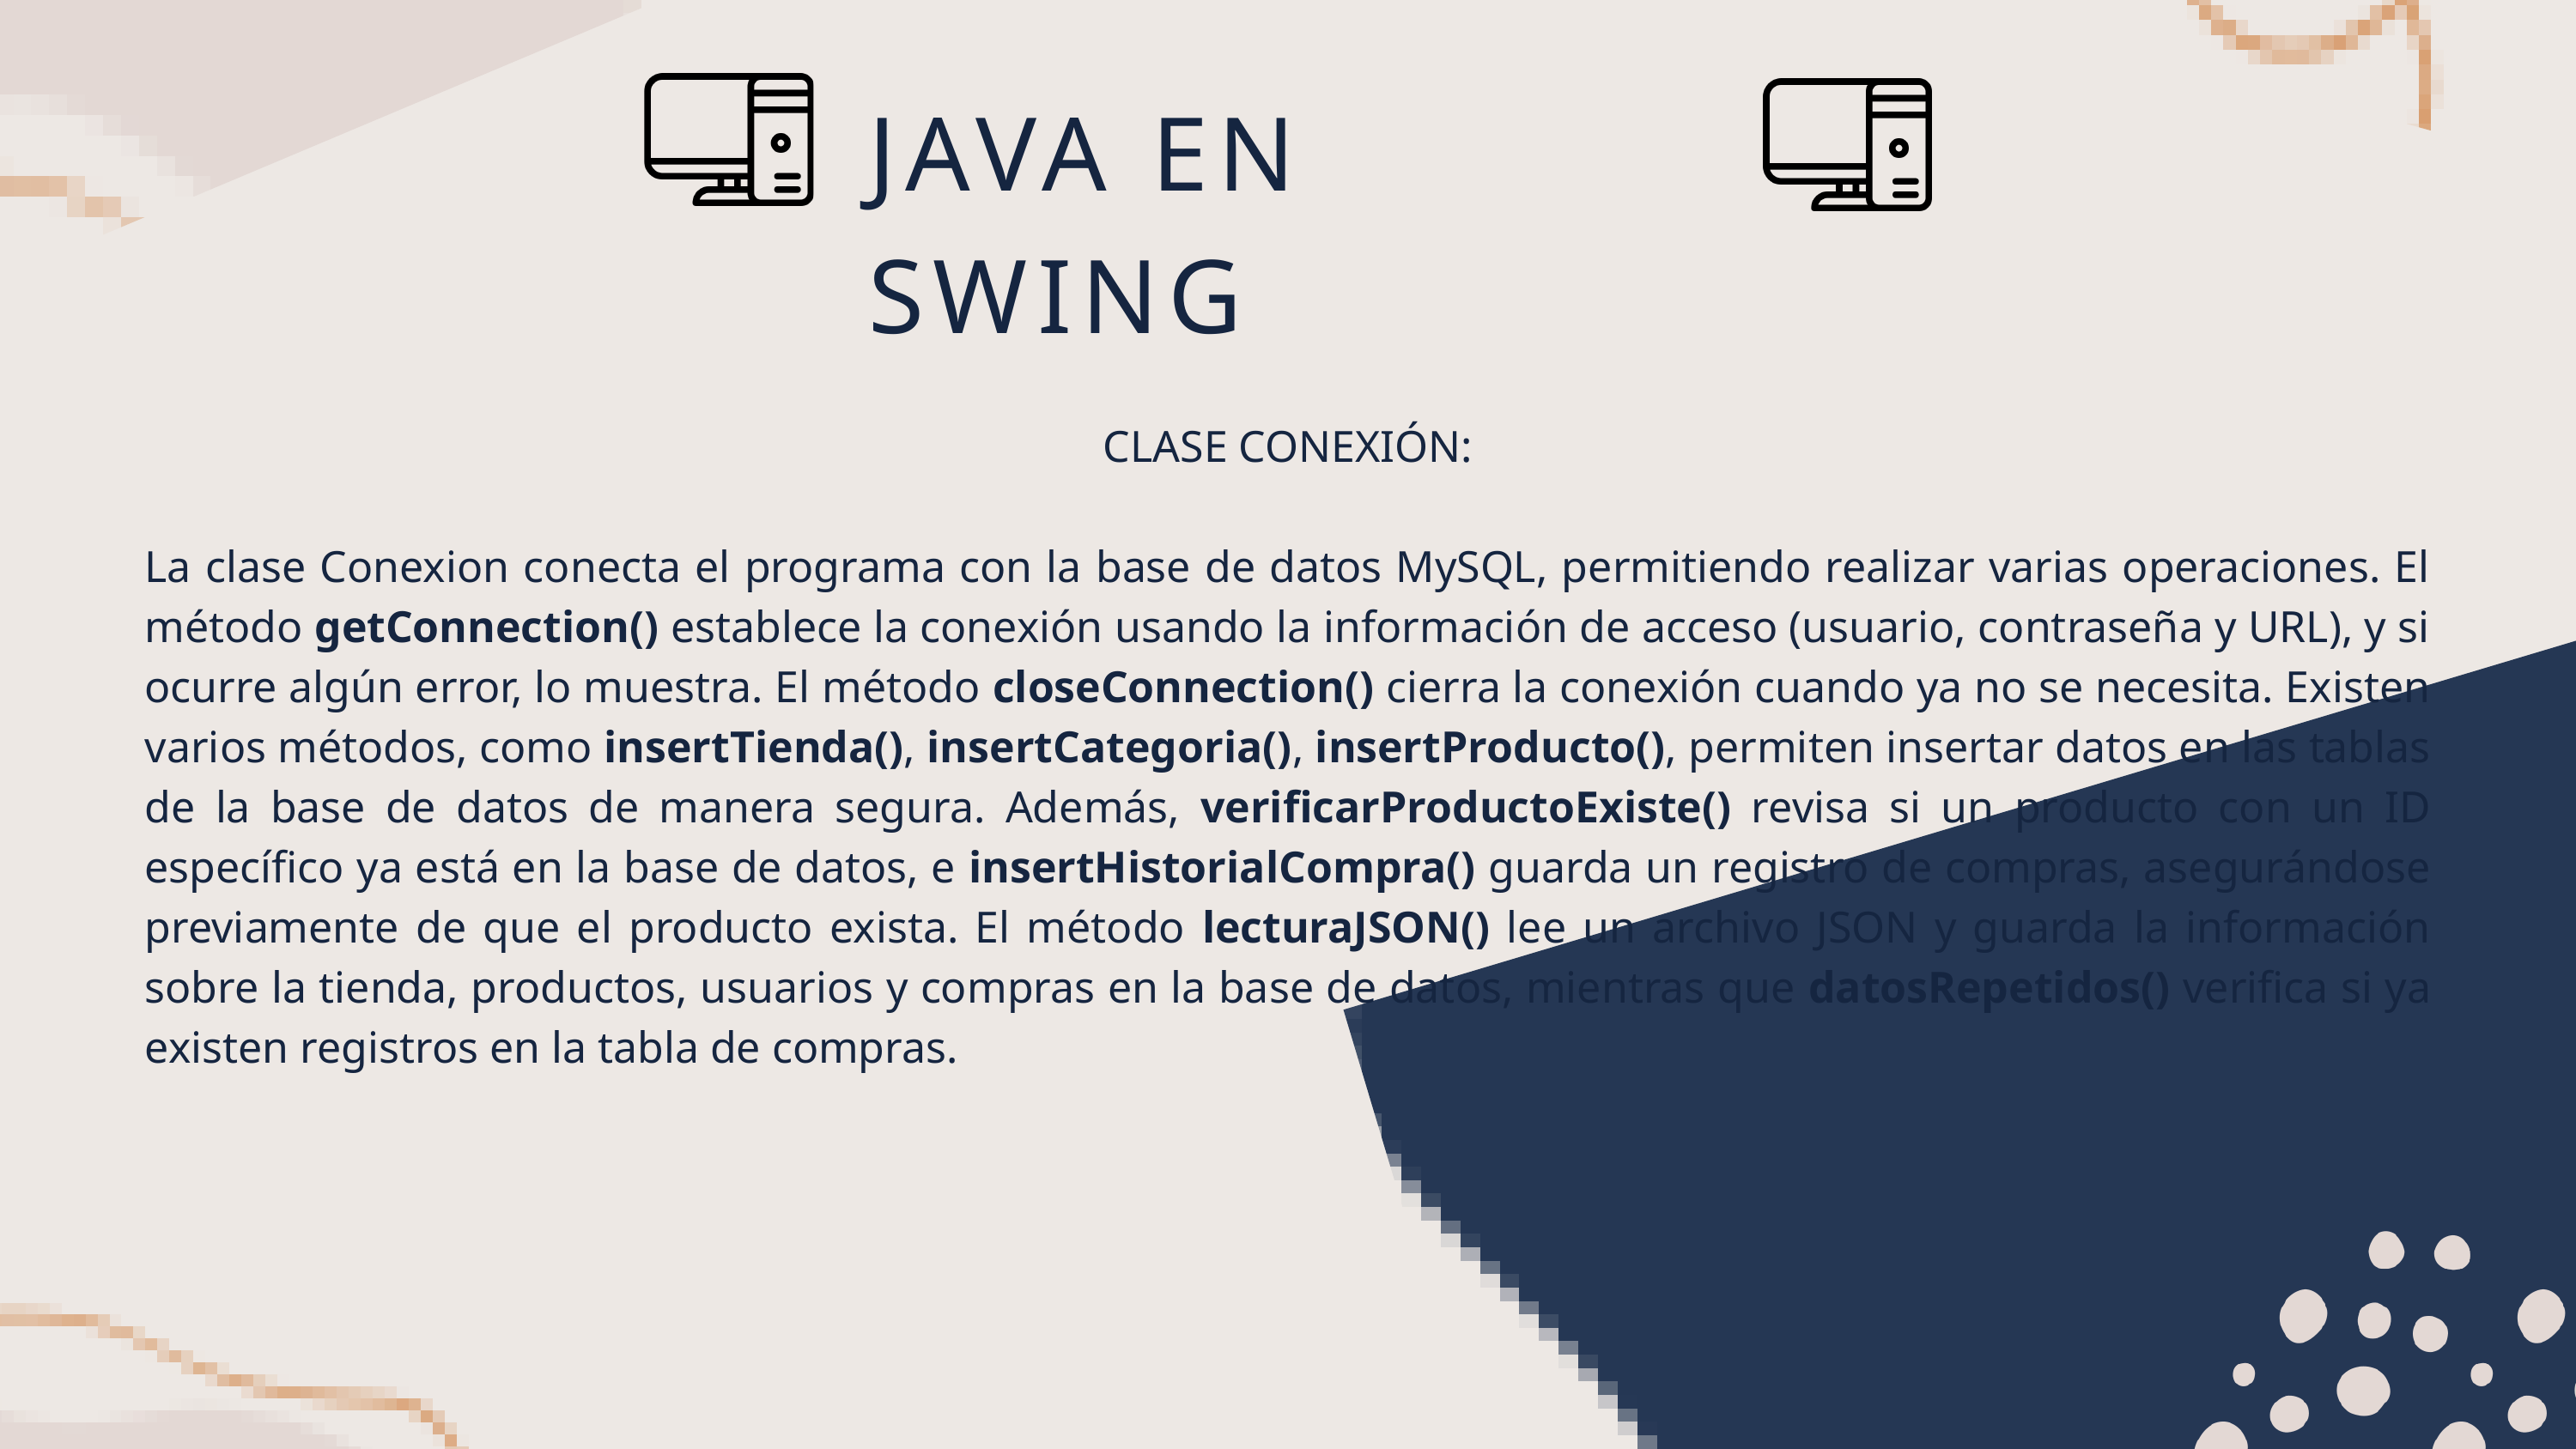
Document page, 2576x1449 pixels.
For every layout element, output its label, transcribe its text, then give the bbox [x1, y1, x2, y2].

text_box [0, 1303, 481, 1449]
text_box JAVA EN SWING [868, 69, 1708, 355]
text_box [0, 0, 661, 279]
text_box [1362, 640, 2576, 1449]
text_box [2065, 0, 2576, 172]
text_box [1762, 78, 1932, 211]
text_box [2193, 1231, 2431, 1449]
text_box CLASE CONEXIÓN: La clase Conexion conecta el programa con la base de datos MySQL, permitiendo realizar varias operaciones. El método getConnection() establece la conexión usando la información de acceso (usuario, contraseña y URL), y si ocurre algún error, lo muestra. El método closeConnection() cierra la conexión cuando ya no se necesita. Existen varios métodos, como insertTienda(), insertCategoria(), insertProducto(), permiten insertar datos en las tablas de la base de datos de manera segura. Además, verificarProductoExiste() revisa si un producto con un ID específico ya está en la base de datos, e insertHistorialCompra() guarda un registro de compras, asegurándose previamente de que el producto exista. El método lecturaJSON() lee un archivo JSON y guarda la información sobre la tienda, productos, usuarios y compras en la base de datos, mientras que datosRepetidos() verifica si ya existen registros en la tabla de compras. [144, 411, 2432, 1072]
text_box [644, 73, 814, 206]
text_box [2431, 1231, 2576, 1449]
